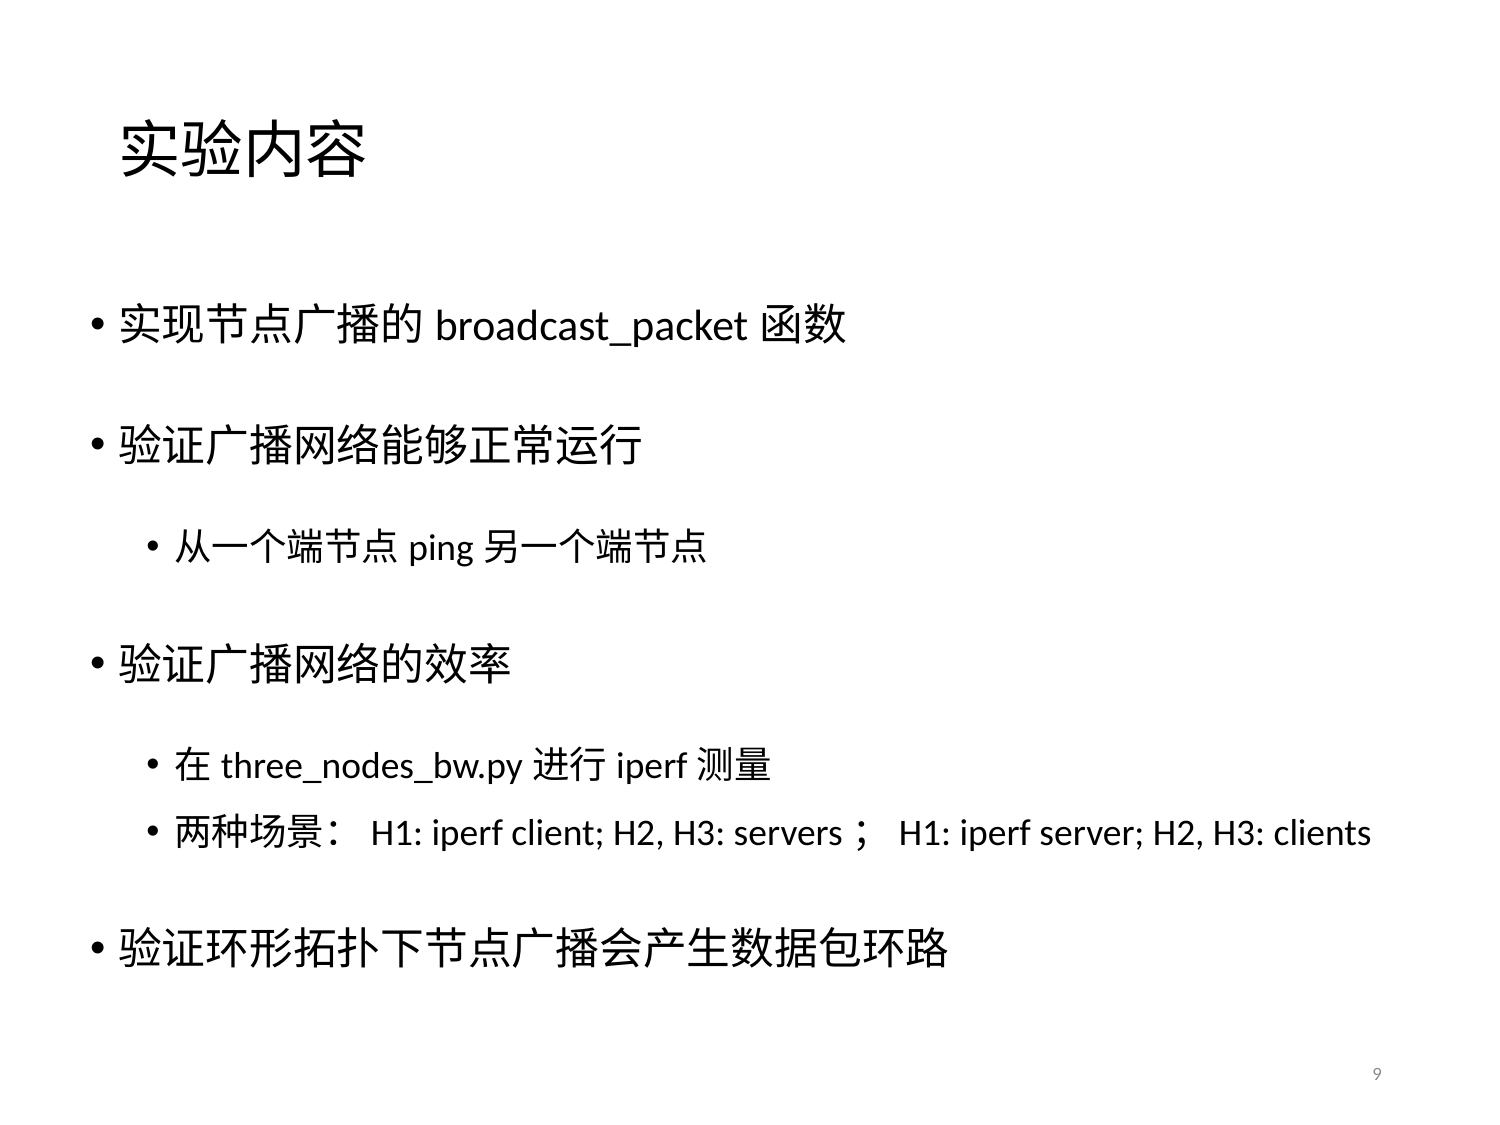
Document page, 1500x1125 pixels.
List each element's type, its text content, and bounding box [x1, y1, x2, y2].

title 实验内容 [103, 59, 1397, 237]
list 实现节点广播的broadcast_packet函数 验证广播网络能够正常运行 从一个端节点ping另一个端节点 验证广播网络的效率 在three_nodes_bw.py进行iperf测量 两种场景：H1: iperf client; H2, H3: servers；H1: iperf server; H2, H3: clients 验证环形拓扑下节点广播会产生数据包环路 [75, 237, 1472, 1063]
slide_number 9 [1059, 1042, 1397, 1103]
